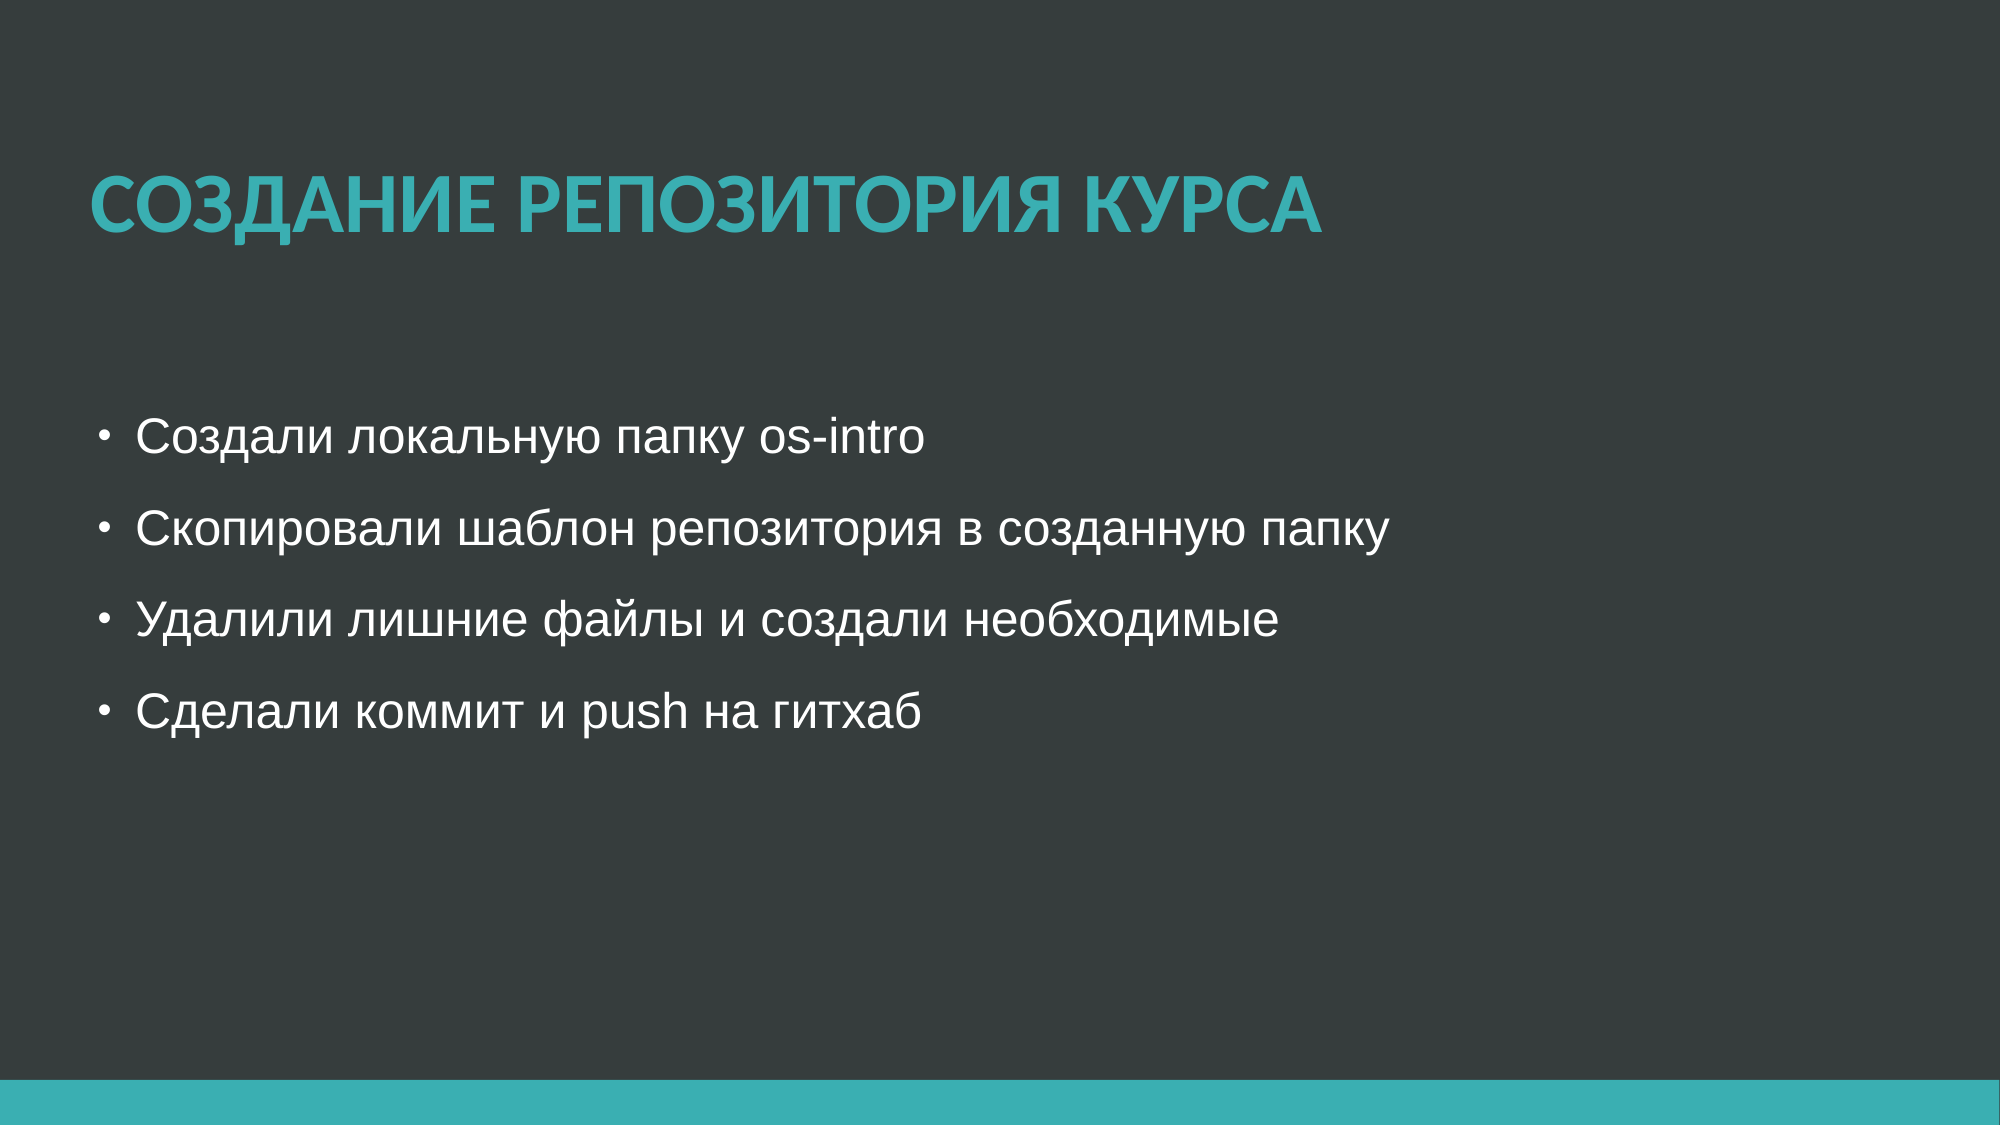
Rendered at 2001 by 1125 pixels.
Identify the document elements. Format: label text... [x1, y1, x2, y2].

title СОЗДАНИЕ РЕПОЗИТОРИЯ КУРСА [75, 126, 1346, 259]
list Создали локальную папку os-intro Скопировали шаблон репозитория в созданную папку Удалили лишние файлы и создали необходимые Сделали коммит и push на гитхаб [75, 403, 1738, 999]
